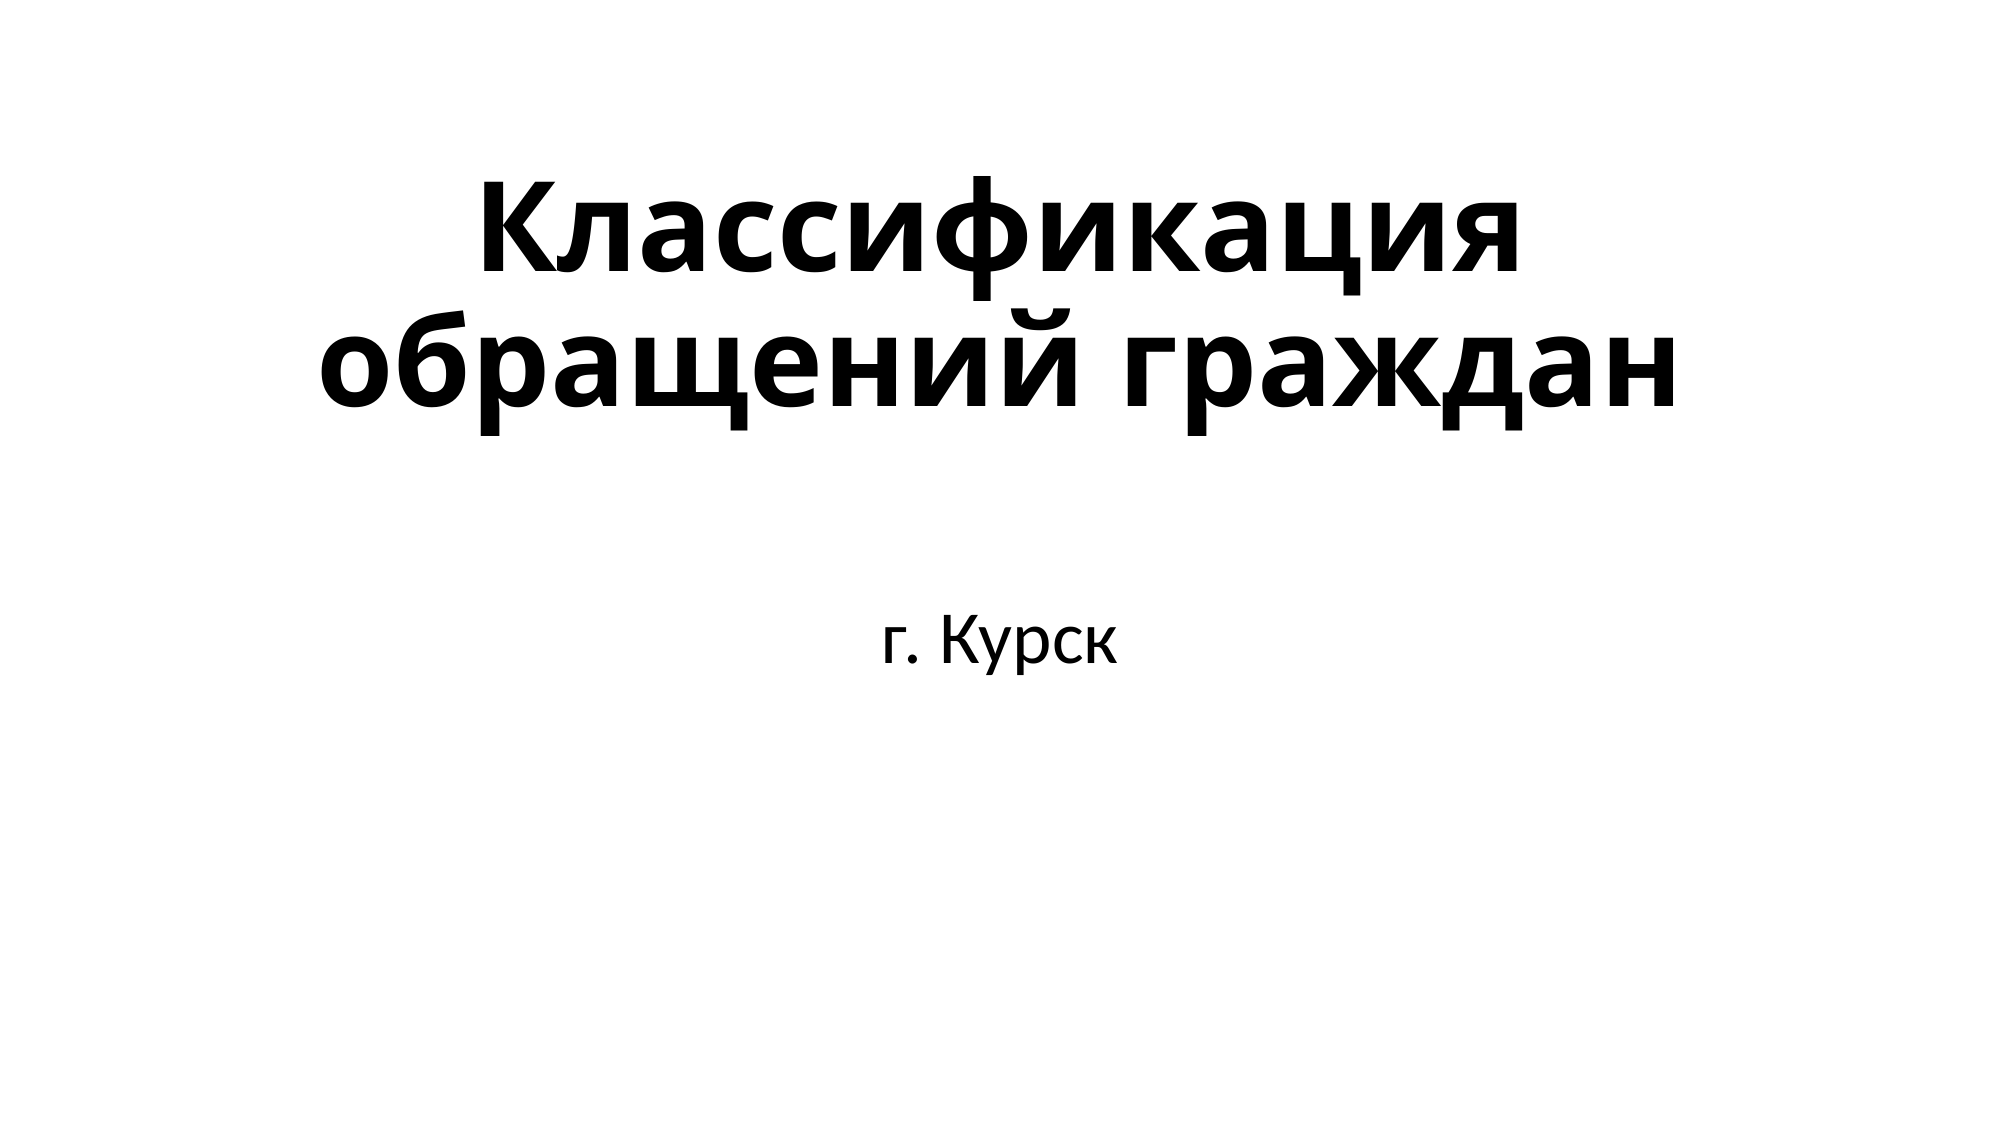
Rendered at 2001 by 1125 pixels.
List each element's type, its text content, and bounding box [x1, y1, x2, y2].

title Классификация обращений граждан [249, 184, 1750, 576]
subtitle г. Курск [249, 590, 1750, 863]
